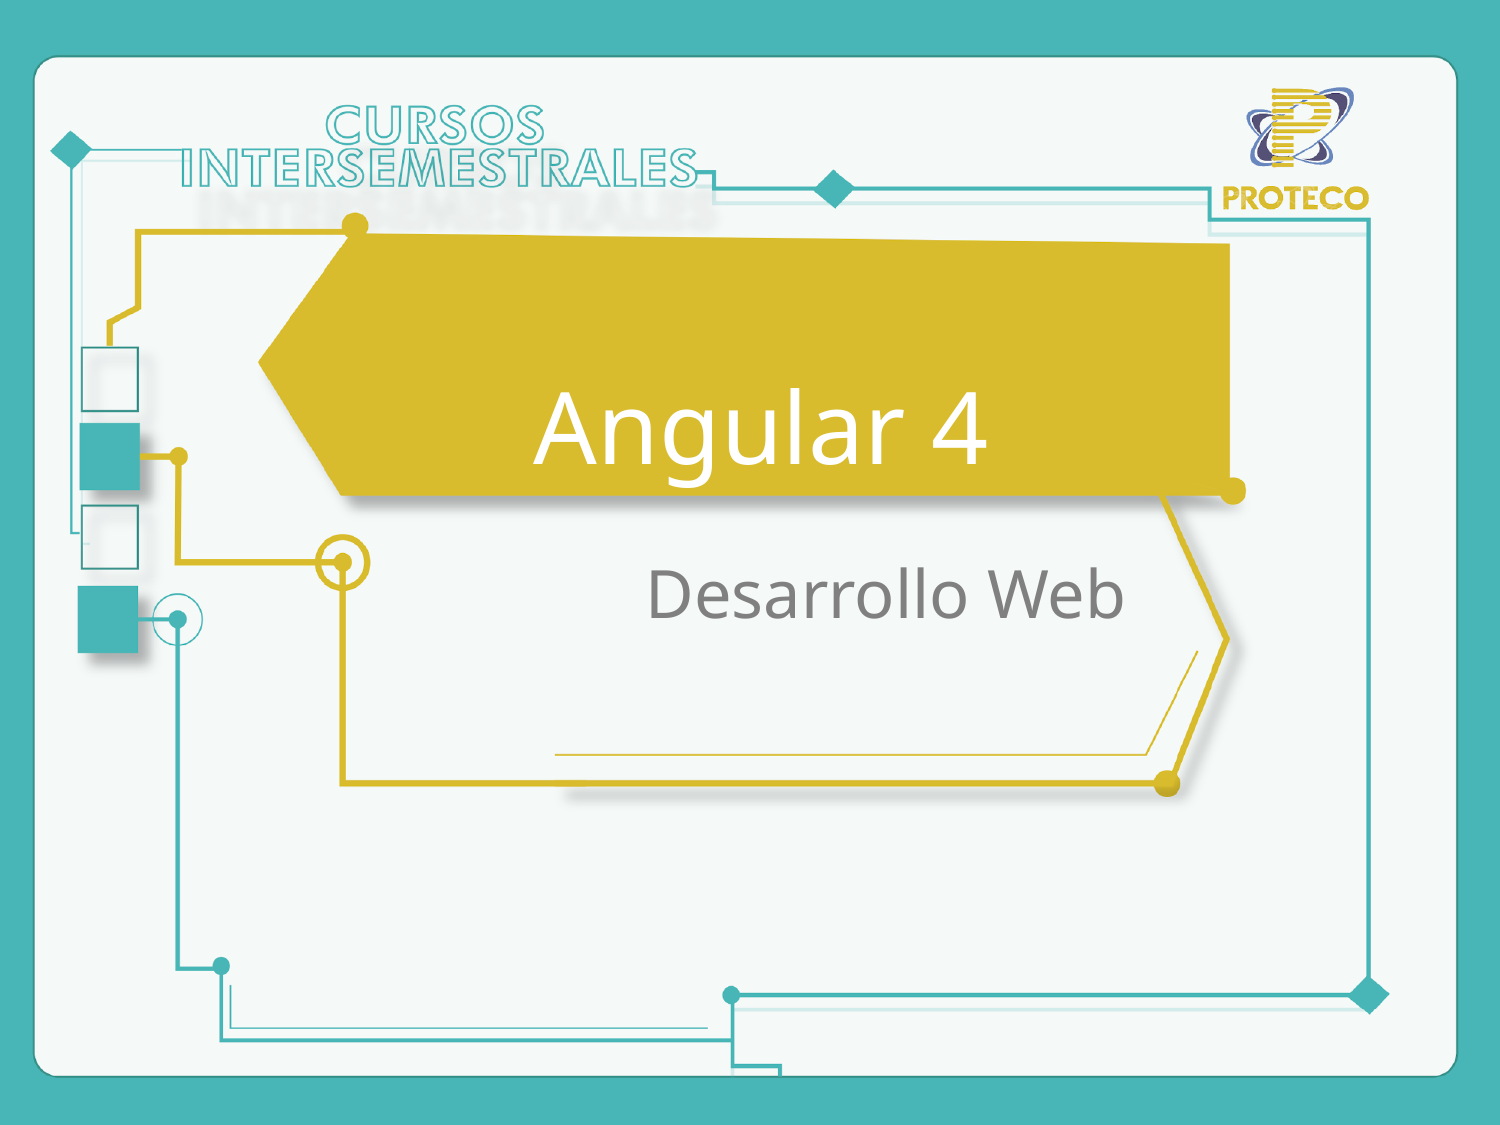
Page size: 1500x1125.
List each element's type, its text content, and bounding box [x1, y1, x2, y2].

picture [0, 0, 1500, 1125]
text_box Angular 4 [199, 296, 1324, 492]
text_box Desarrollo Web [373, 544, 1143, 778]
